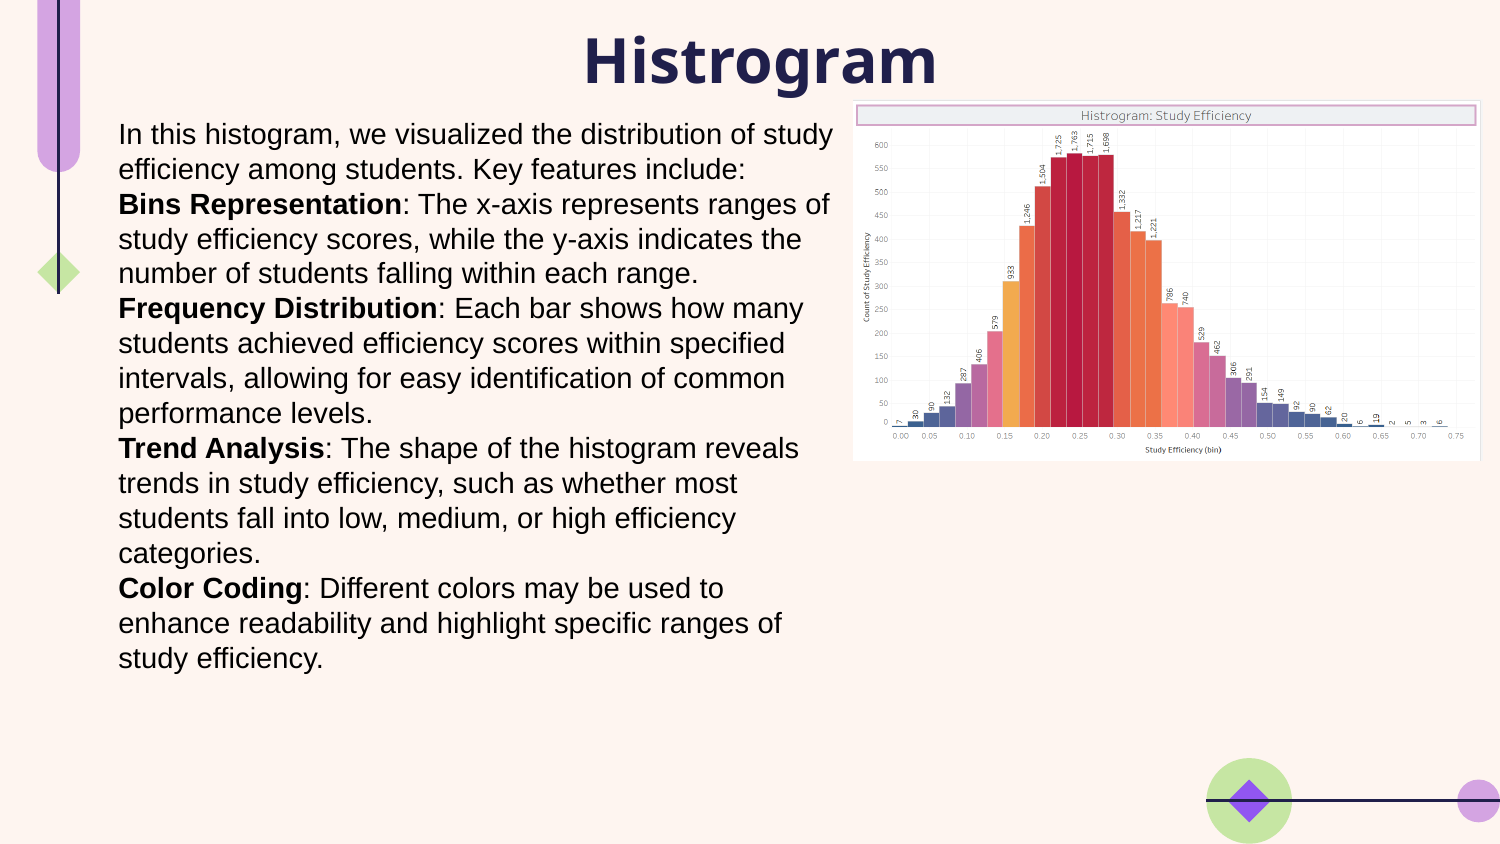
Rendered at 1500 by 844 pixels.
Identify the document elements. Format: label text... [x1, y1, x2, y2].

title Histrogram [129, 5, 1393, 100]
picture [853, 99, 1484, 461]
text_box In this histogram, we visualized the distribution of study efficiency among students. Key features include: Bins Representation: The x-axis represents ranges of study efficiency scores, while the y-axis indicates the number of students falling within each range. Frequency Distribution: Each bar shows how many students achieved efficiency scores within specified intervals, allowing for easy identification of common performance levels. Trend Analysis: The shape of the histogram reveals trends in study efficiency, such as whether most students fall into low, medium, or high efficiency categories. Color Coding: Different colors may be used to enhance readability and highlight specific ranges of study efficiency. [103, 107, 854, 752]
